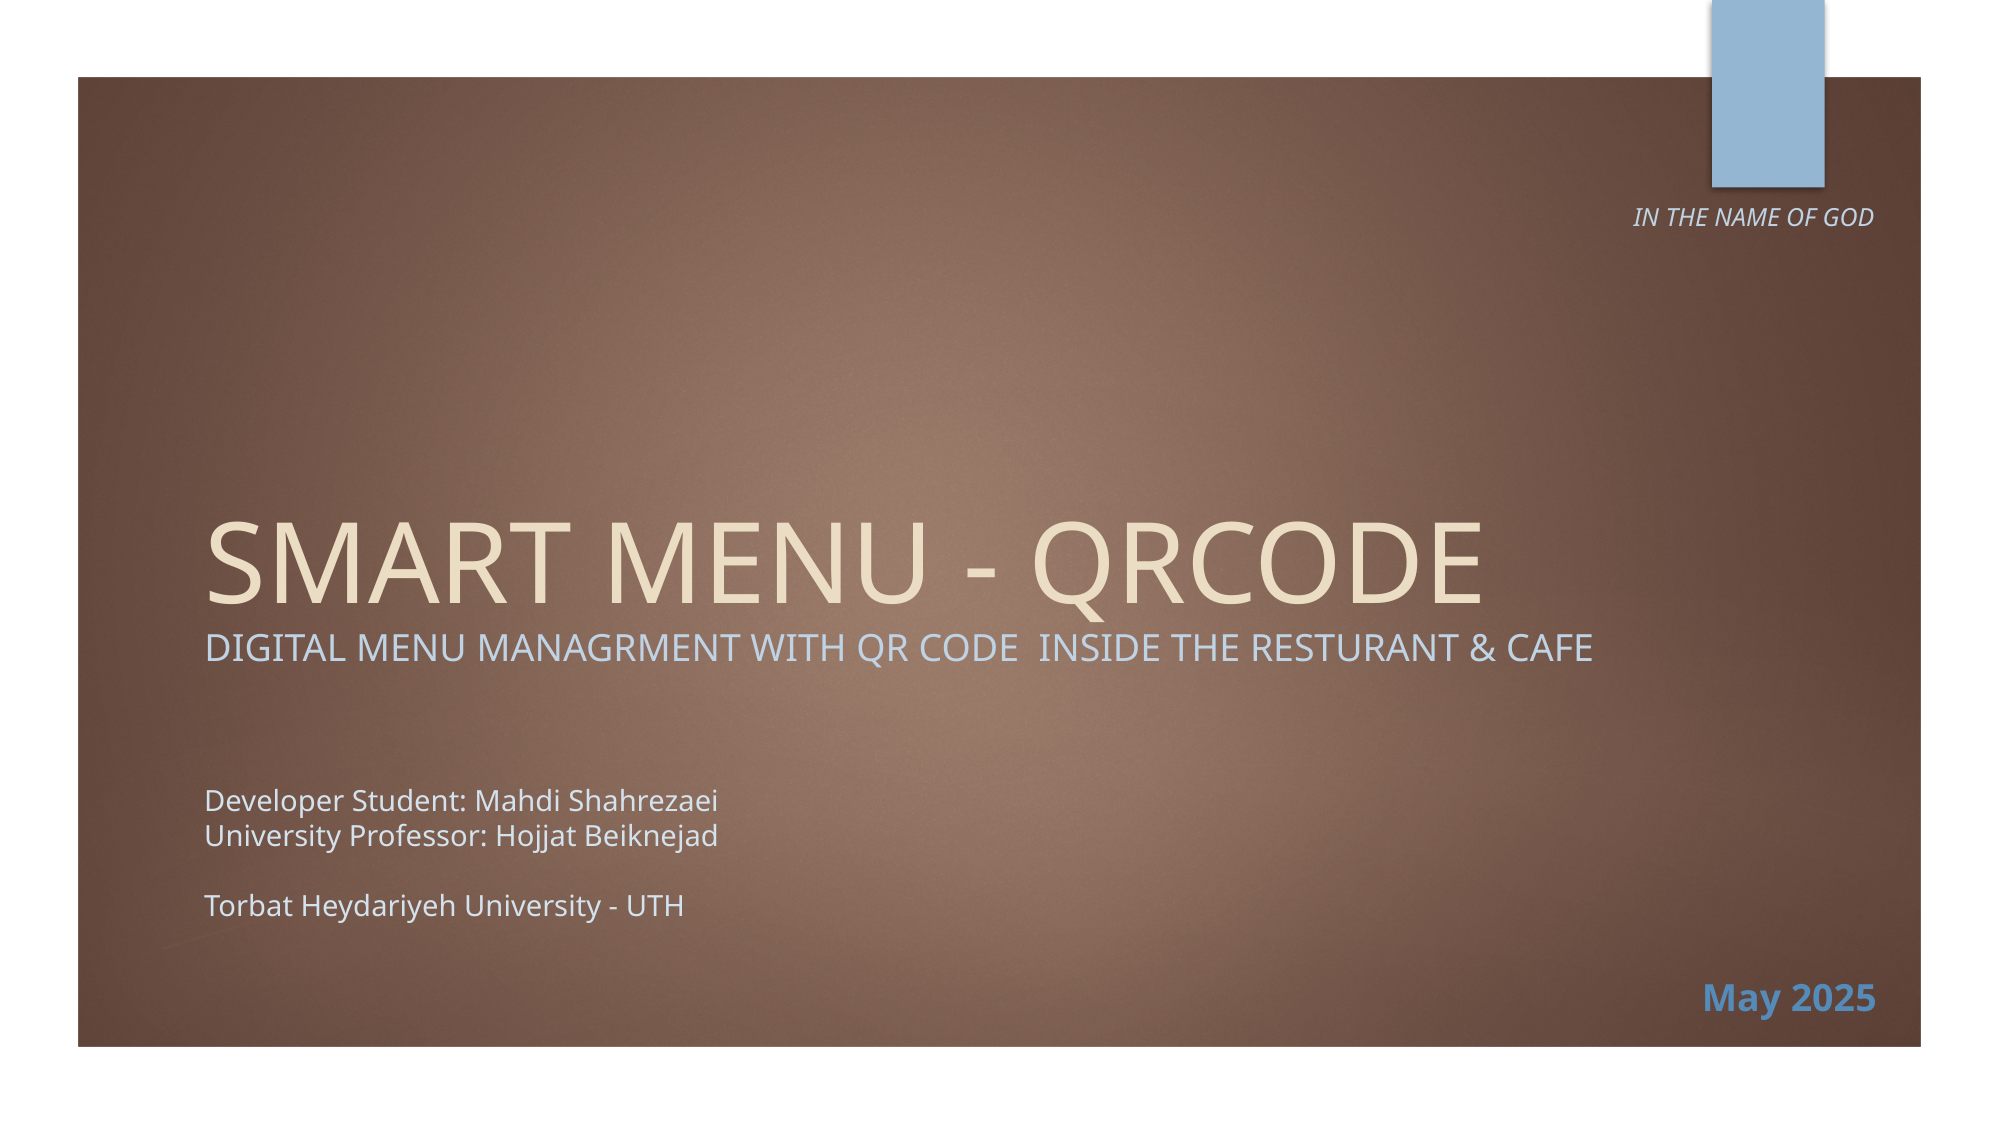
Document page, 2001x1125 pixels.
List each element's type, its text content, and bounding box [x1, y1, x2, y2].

subtitle DIGITAL MENU MANAGRMENT WITH QR CODE INSIDE THE RESTURANT & CAFE [189, 616, 1638, 678]
text_box Developer Student: Mahdi Shahrezaei University Professor: Hojjat Beiknejad Torbat Heydariyeh University - UTH [189, 775, 937, 930]
title SMART MENU - QRCODE [189, 374, 1638, 616]
text_box May 2025 [1687, 966, 1980, 1027]
text_box IN THE NAME OF GOD [1618, 193, 2000, 239]
